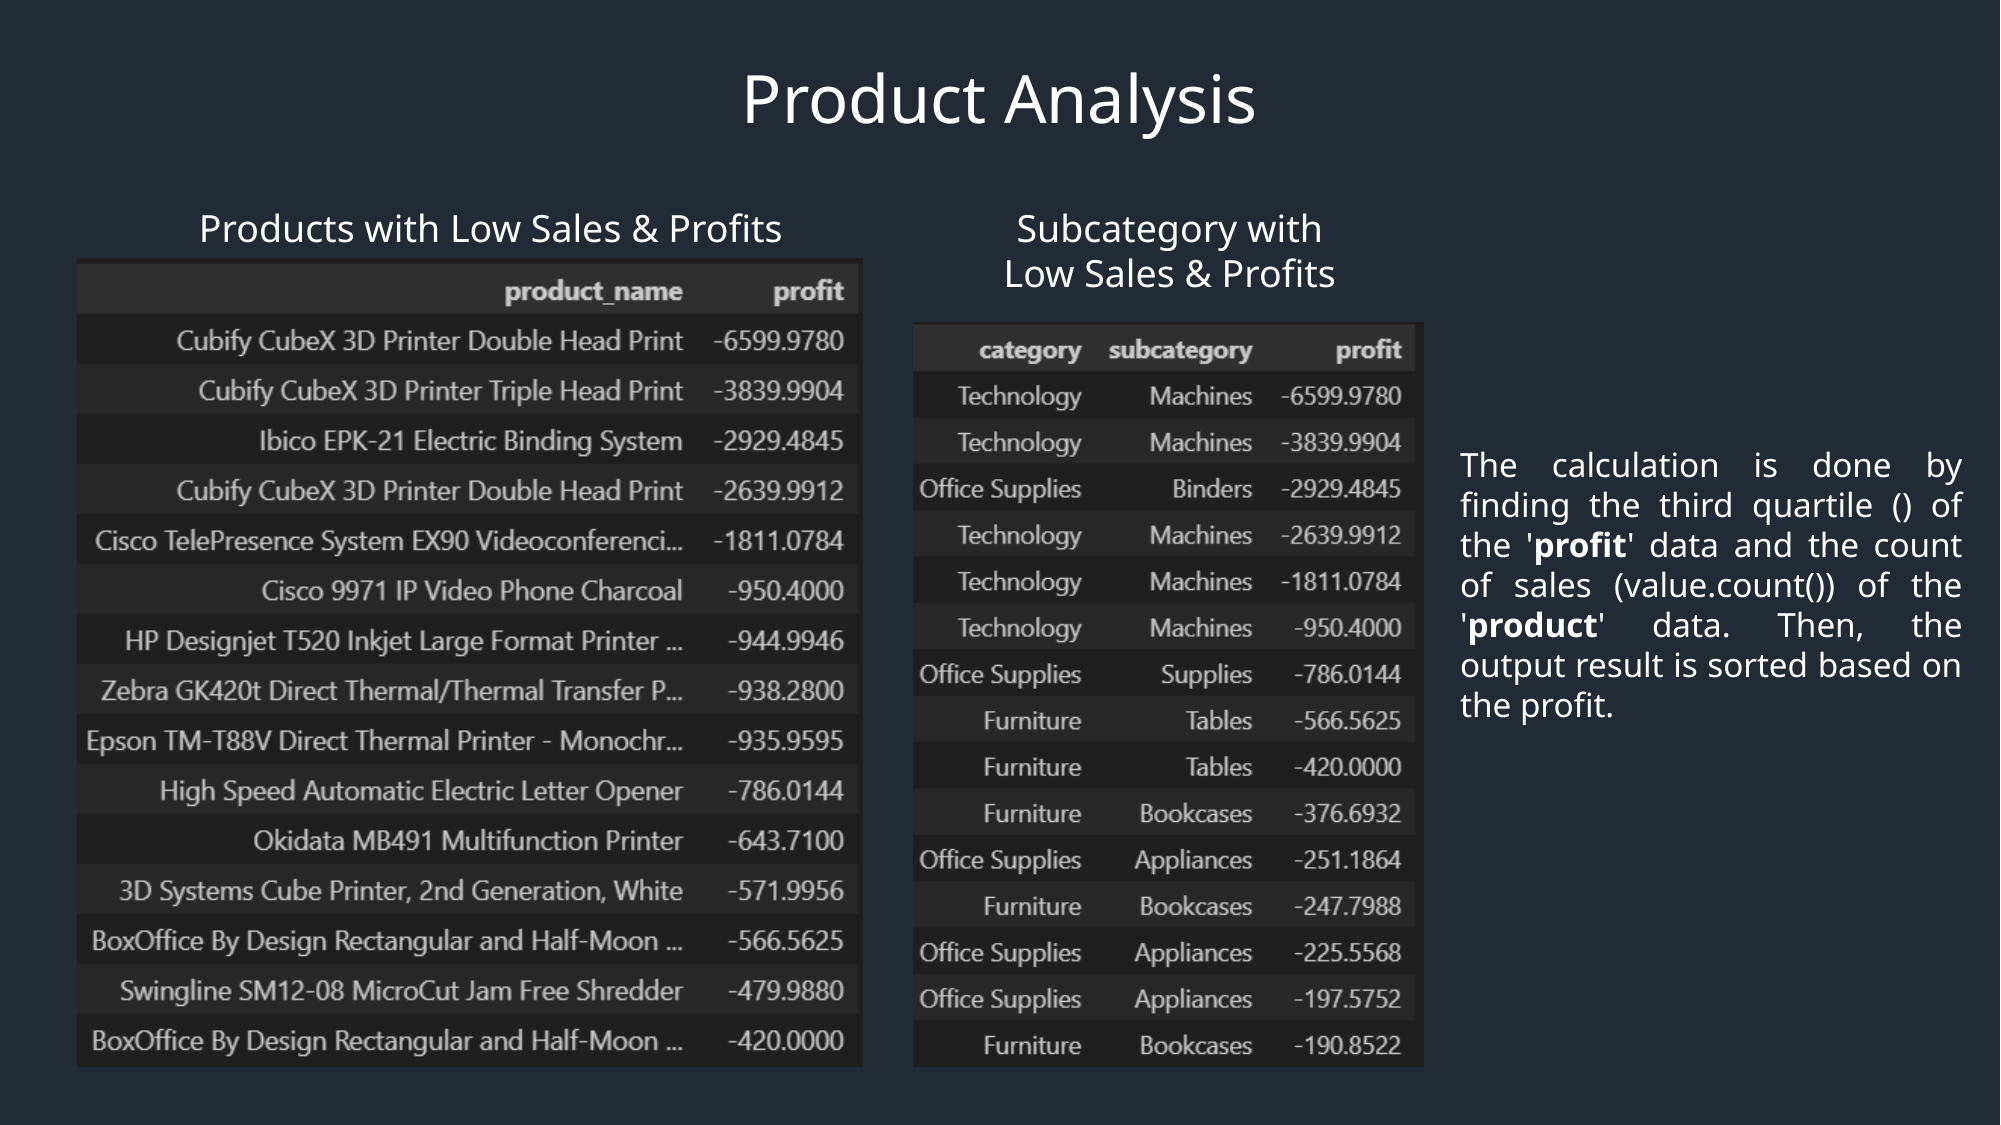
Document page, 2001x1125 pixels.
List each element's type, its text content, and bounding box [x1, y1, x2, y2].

text_box Products with Low Sales & Profits [184, 197, 855, 258]
picture [76, 258, 863, 1067]
picture [913, 322, 1424, 1067]
text_box Subcategory with Low Sales & Profits [961, 197, 1378, 303]
text_box Product Analysis [0, 58, 2000, 146]
